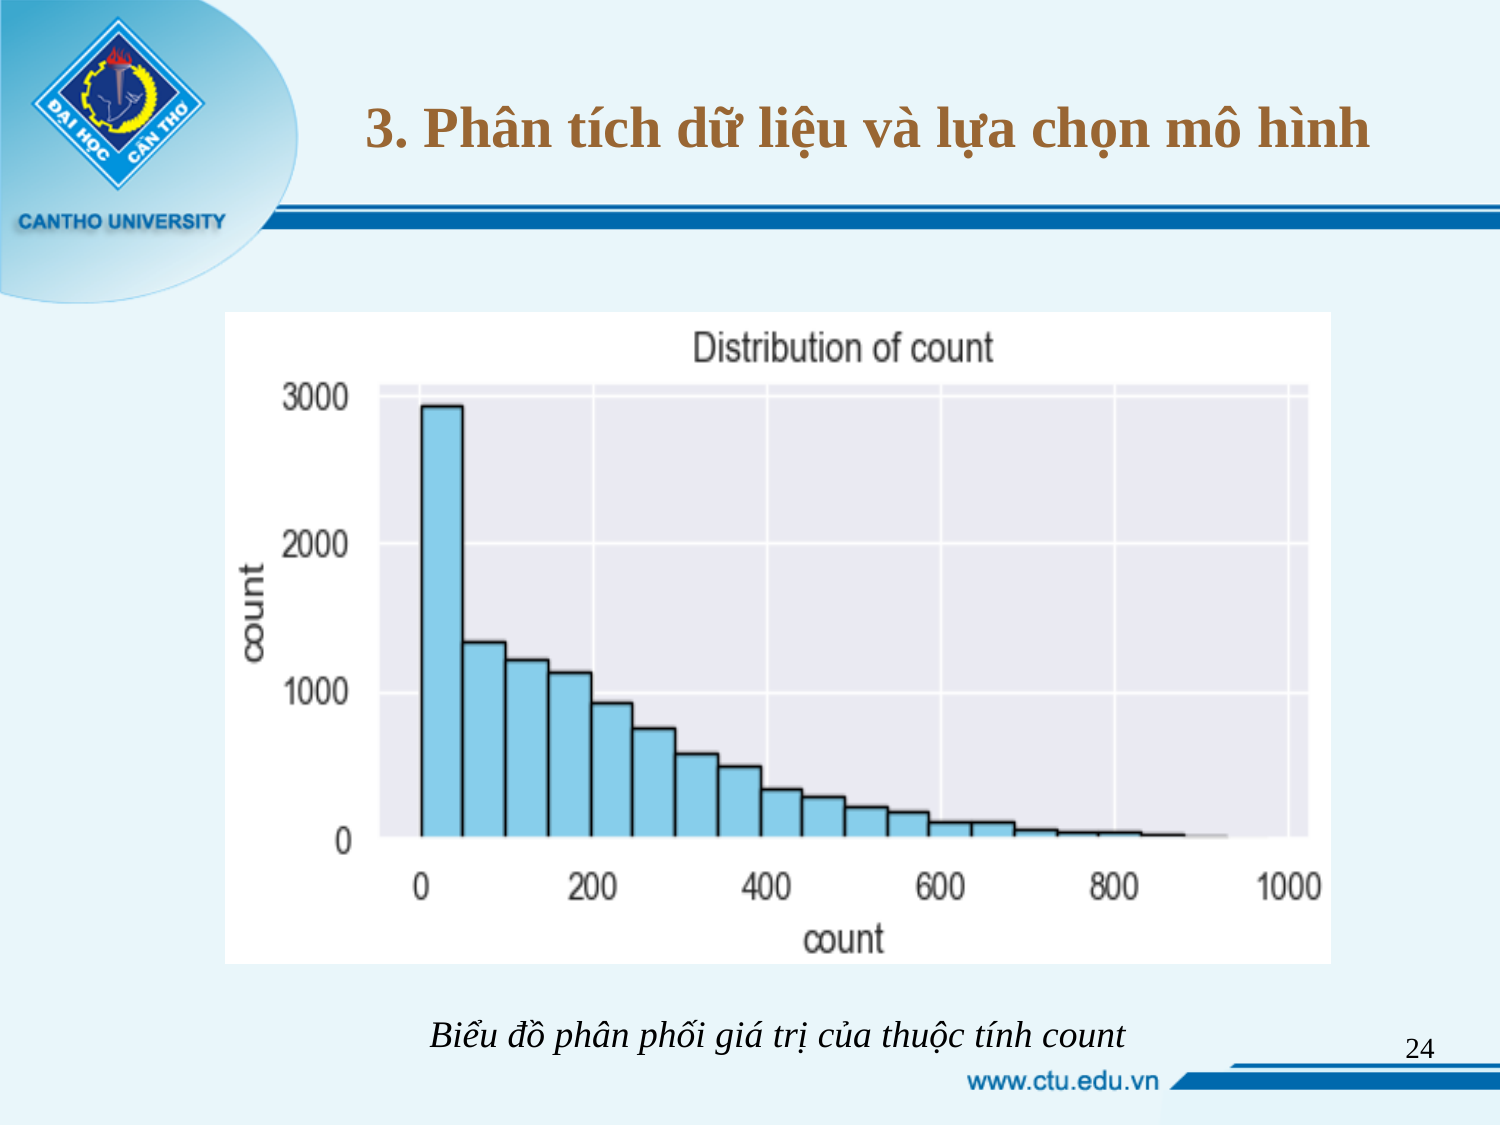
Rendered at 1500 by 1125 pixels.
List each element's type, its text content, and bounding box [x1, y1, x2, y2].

title 3. Phân tích dữ liệu và lựa chọn mô hình [287, 46, 1450, 202]
picture [0, 0, 1500, 1125]
text_box Biểu đồ phân phối giá trị của thuộc tính count [402, 1002, 1153, 1063]
slide_number 23 [1100, 1021, 1450, 1113]
